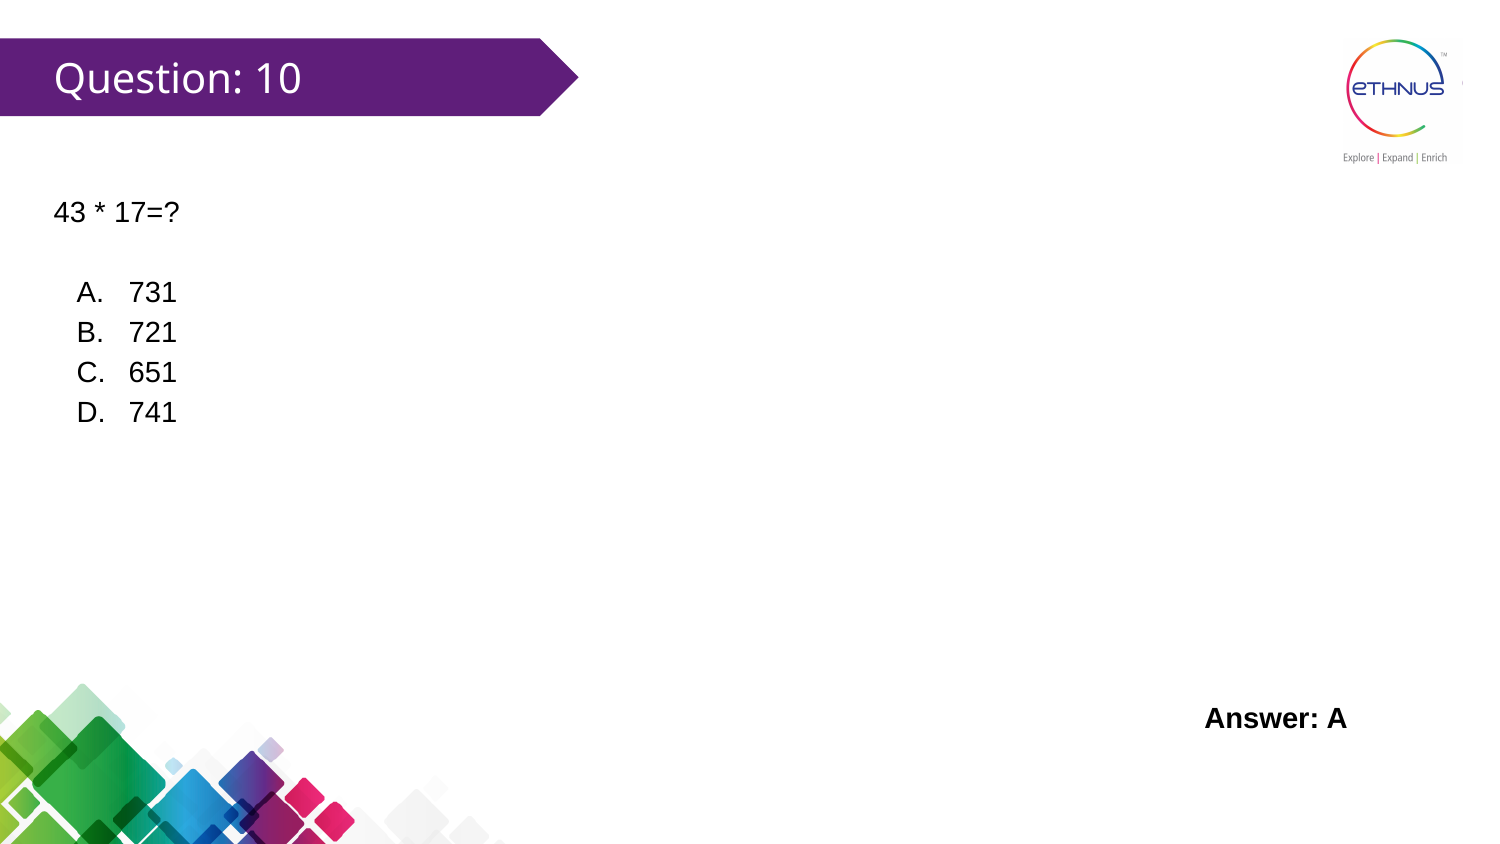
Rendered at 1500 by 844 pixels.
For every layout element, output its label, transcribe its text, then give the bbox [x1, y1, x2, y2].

text_box [0, 38, 53, 117]
picture [1343, 38, 1463, 165]
text_box Answer: A [1189, 684, 1446, 763]
picture [0, 668, 732, 844]
text_box Question: 10 [53, 38, 518, 117]
text_box 43 * 17=? 731 721 651 741 [53, 152, 1265, 669]
text_box [518, 38, 579, 117]
